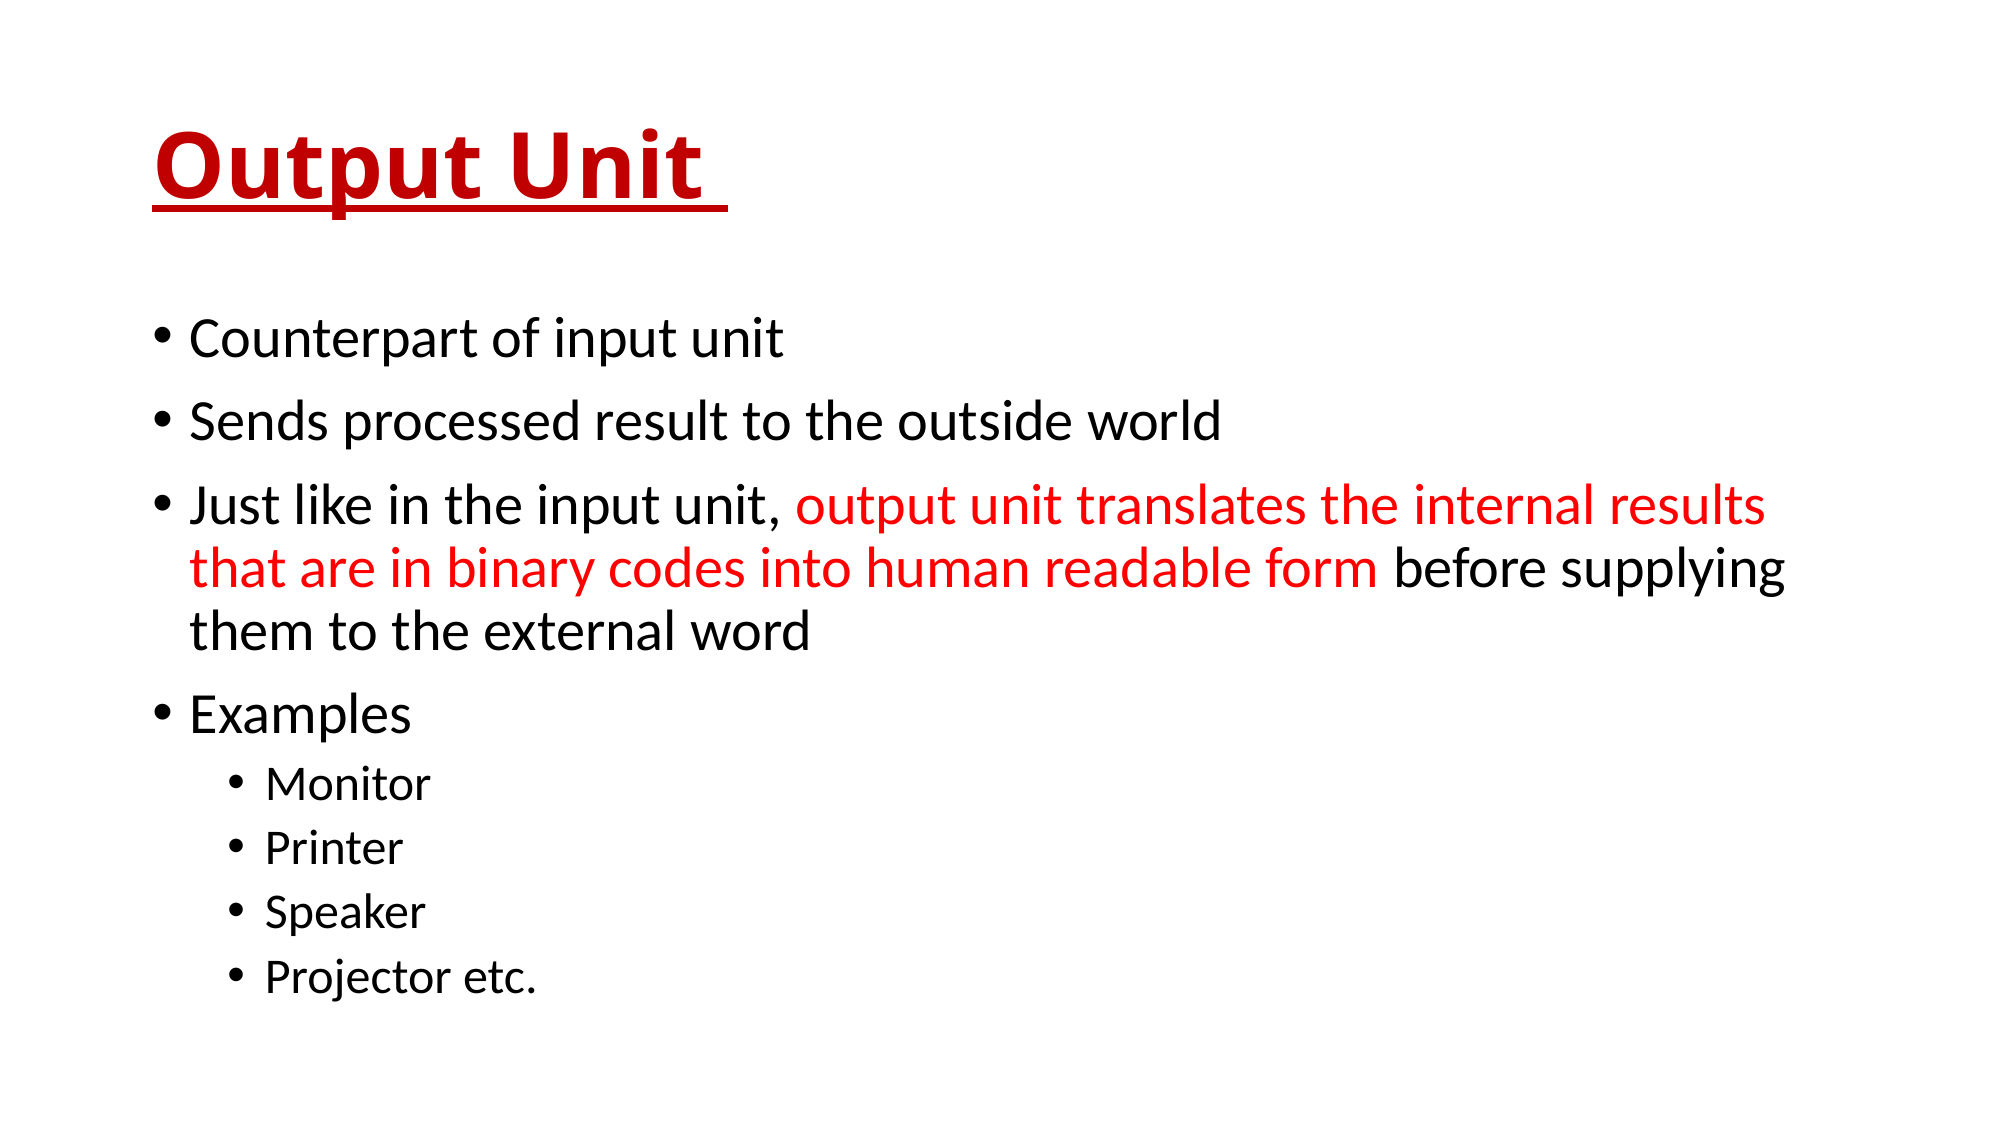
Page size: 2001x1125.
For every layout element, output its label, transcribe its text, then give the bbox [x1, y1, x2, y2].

title Output Unit [137, 59, 1863, 278]
list Counterpart of input unit Sends processed result to the outside world Just like in the input unit, output unit translates the internal results that are in binary codes into human readable form before supplying them to the external word Examples Monitor Printer Speaker Projector etc. [137, 299, 1863, 1014]
